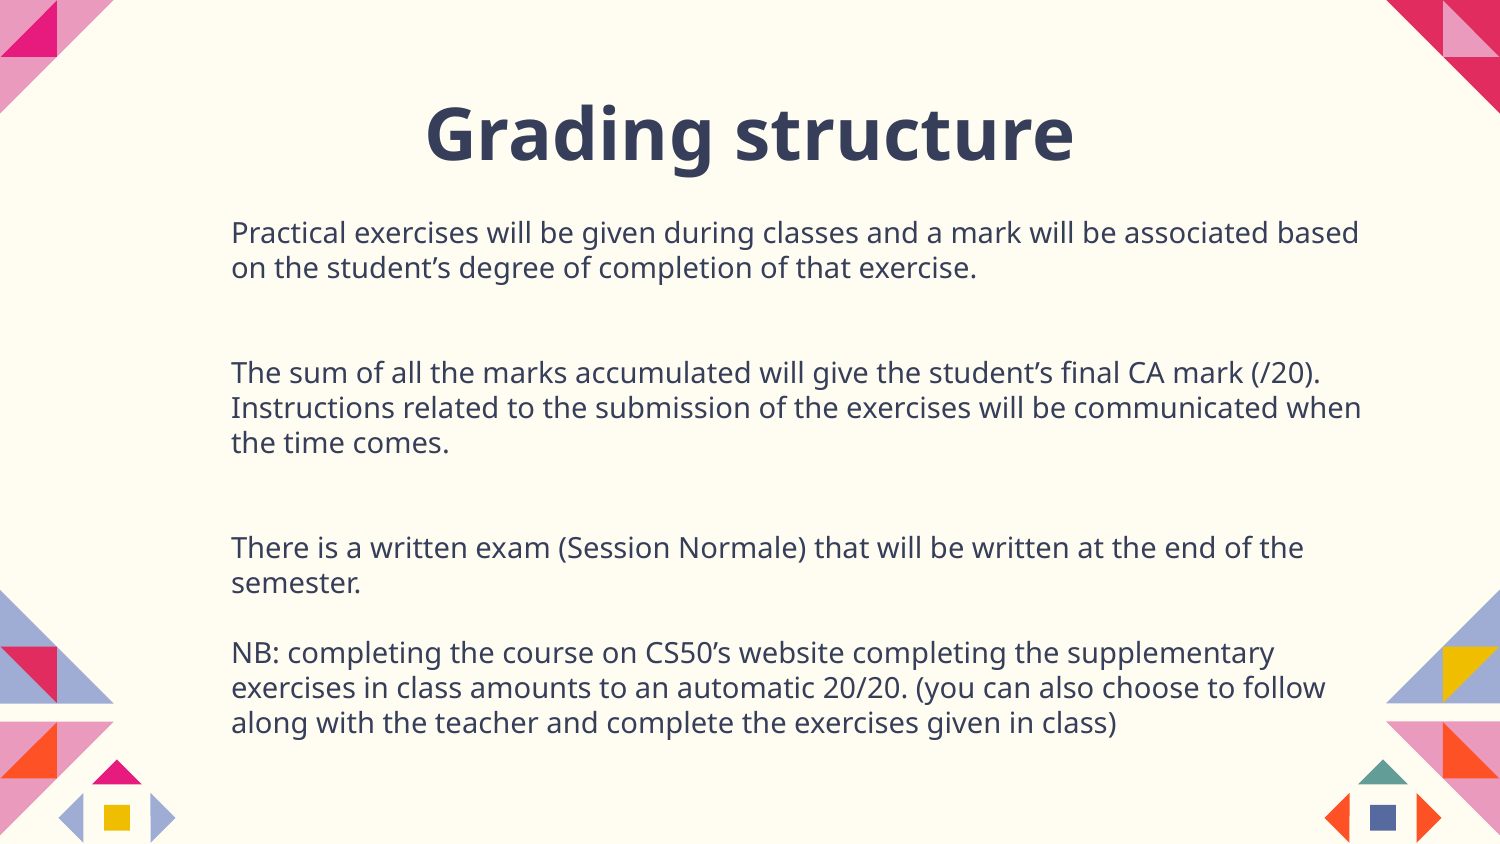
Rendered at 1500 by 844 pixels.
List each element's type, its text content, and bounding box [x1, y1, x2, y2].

title Grading structure [118, 72, 1382, 167]
list Practical exercises will be given during classes and a mark will be associated based on the student’s degree of completion of that exercise. The sum of all the marks accumulated will give the student’s final CA mark (/20). Instructions related to the submission of the exercises will be communicated when the time comes. There is a written exam (Session Normale) that will be written at the end of the semester. NB: completing the course on CS50’s website completing the supplementary exercises in class amounts to an automatic 20/20. (you can also choose to follow along with the teacher and complete the exercises given in class) [118, 199, 1382, 254]
